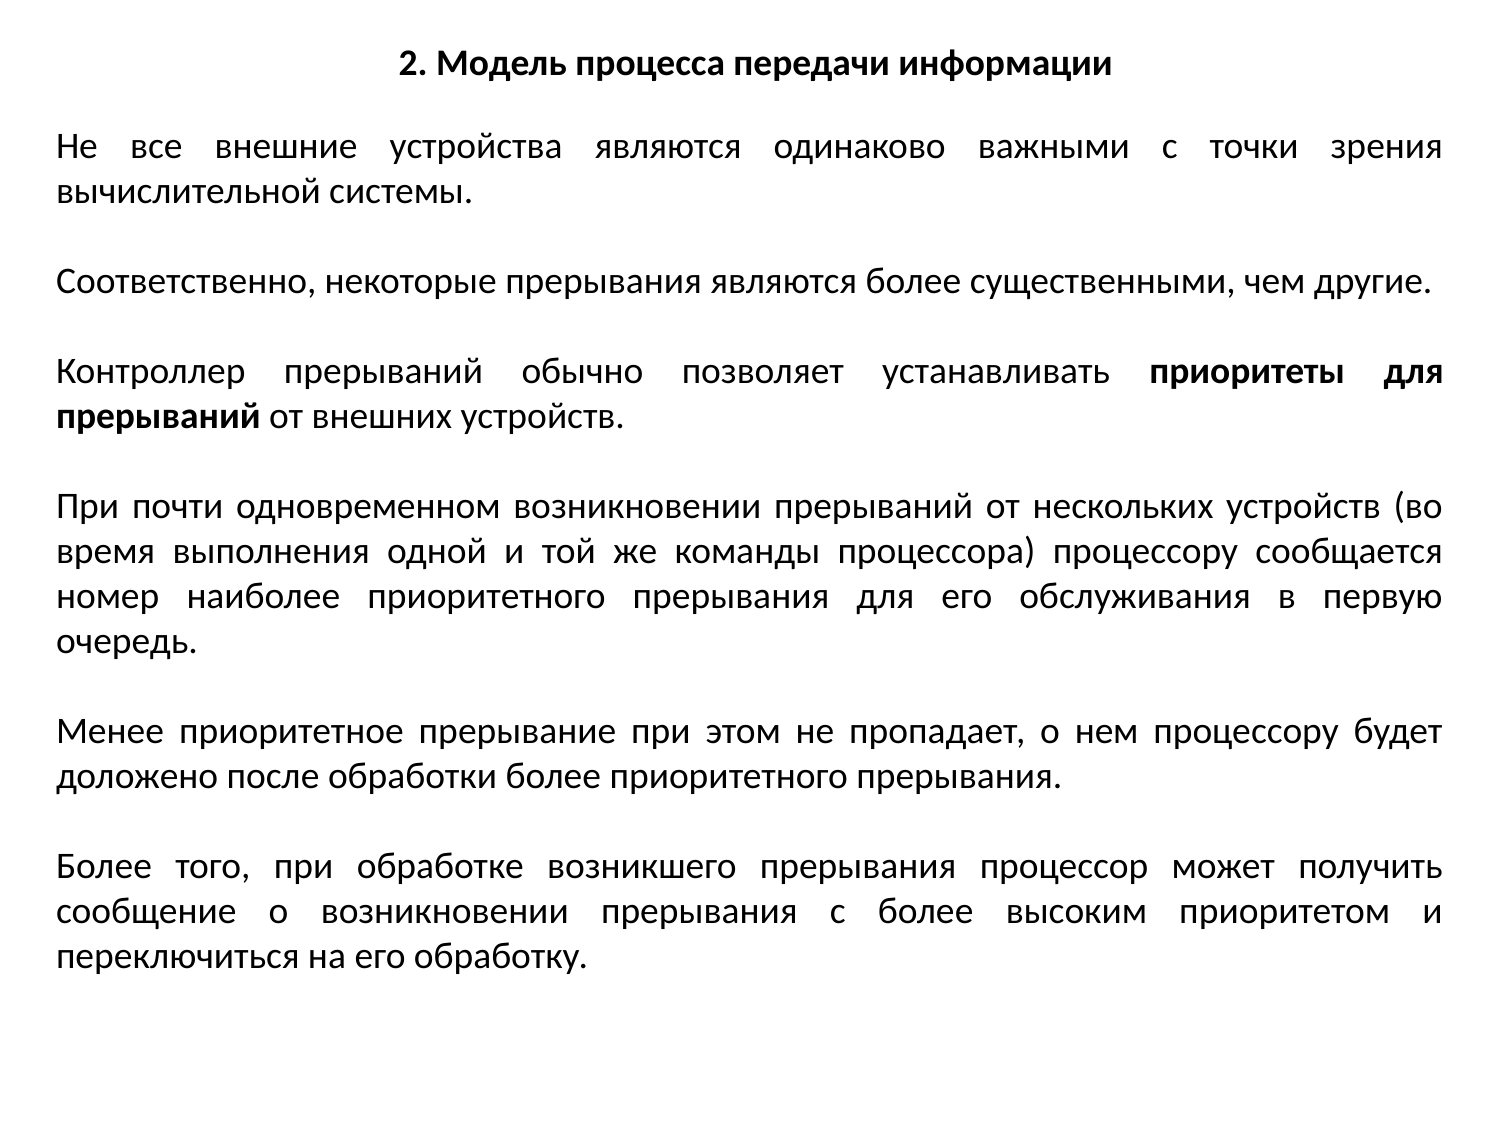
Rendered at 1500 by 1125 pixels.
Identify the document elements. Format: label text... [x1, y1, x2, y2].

text_box Не все внешние устройства являются одинаково важными с точки зрения вычислительной системы. Соответственно, некоторые прерывания являются более существенными, чем другие. Контроллер прерываний обычно позволяет устанавливать приоритеты для прерываний от внешних устройств. При почти одновременном возникновении прерываний от нескольких устройств (во время выполнения одной и той же команды процессора) процессору сообщается номер наиболее приоритетного прерывания для его обслуживания в первую очередь. Менее приоритетное прерывание при этом не пропадает, о нем процессору будет доложено после обработки более приоритетного прерывания. Более того, при обработке возникшего прерывания процессор может получить сообщение о возникновении прерывания с более высоким приоритетом и переключиться на его обработку. [41, 113, 1459, 984]
text_box 2. Модель процесса передачи информации [29, 30, 1483, 91]
